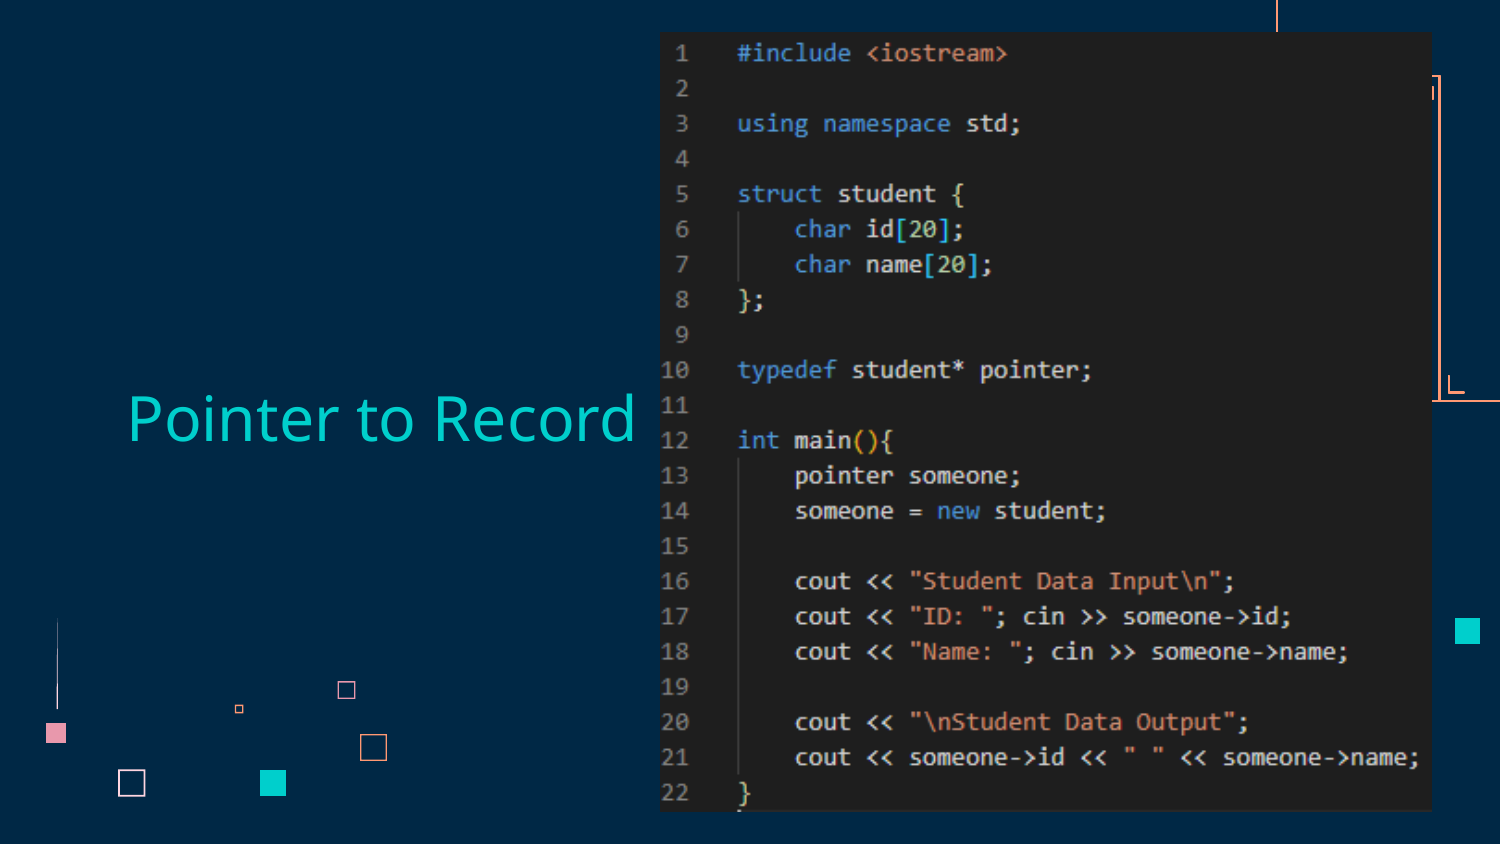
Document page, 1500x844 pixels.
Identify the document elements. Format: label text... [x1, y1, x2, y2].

picture [660, 32, 1432, 812]
title Pointer to Record [111, 374, 654, 470]
title Pointer to Record [1436, 410, 1442, 470]
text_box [1260, 0, 1500, 402]
